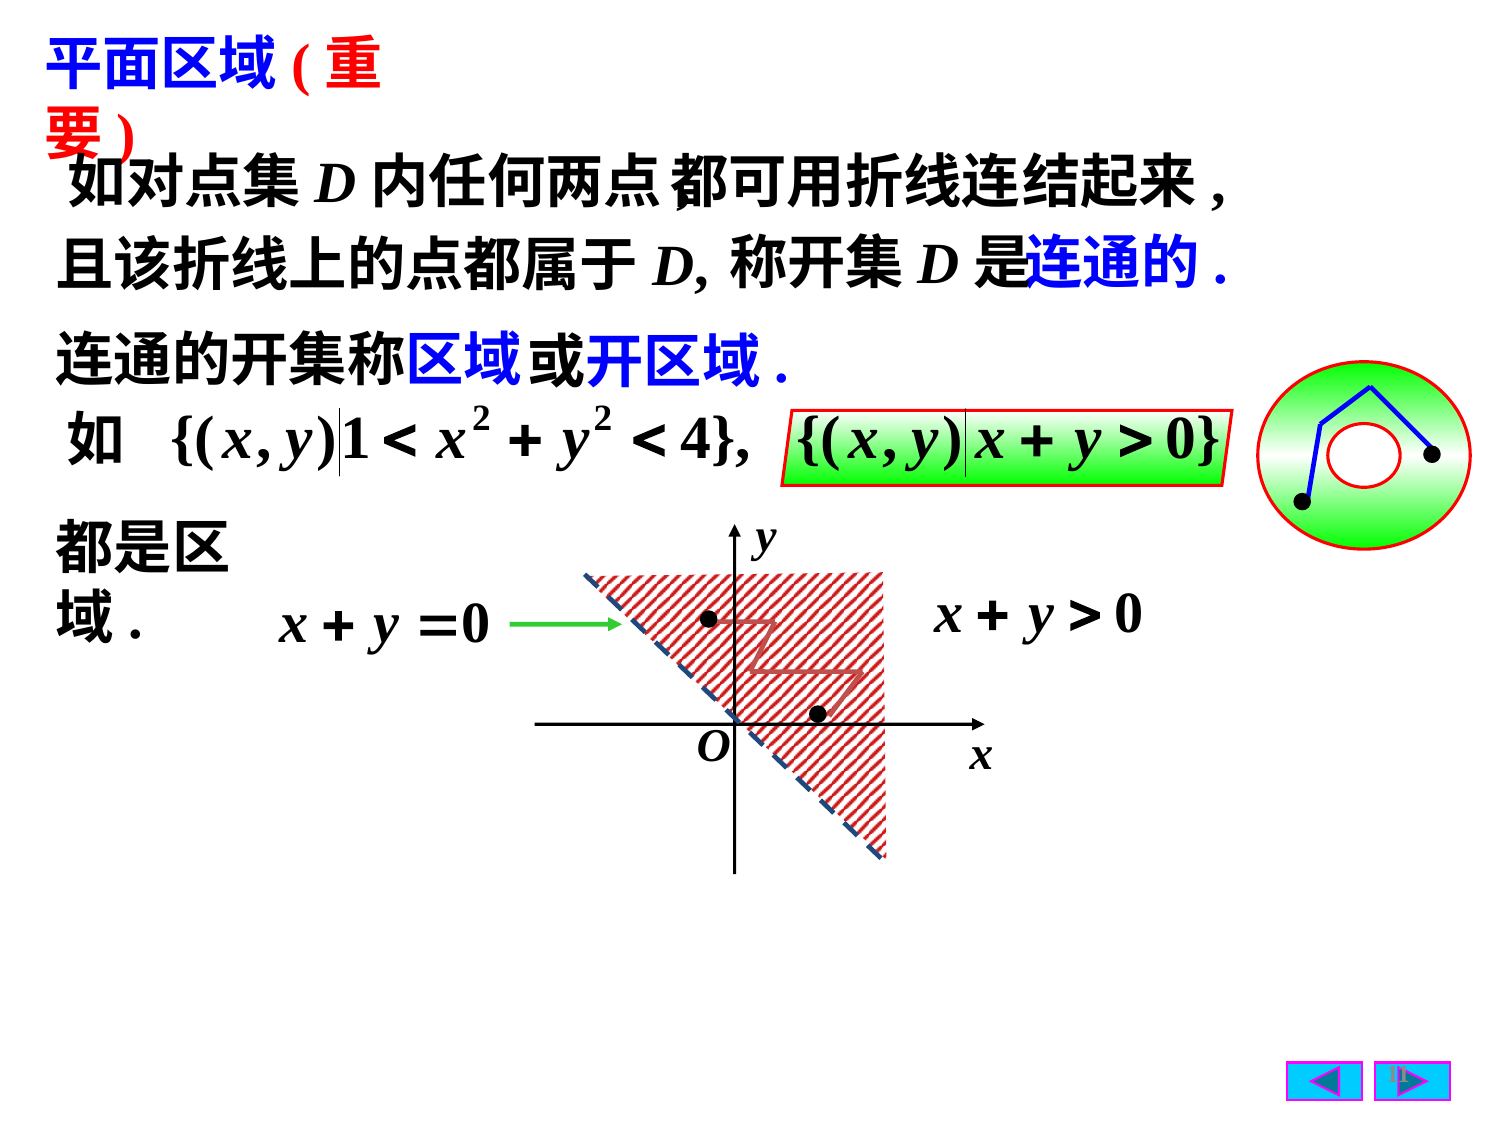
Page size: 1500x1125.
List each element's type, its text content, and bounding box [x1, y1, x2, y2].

text_box 都可用折线连 [655, 137, 1007, 220]
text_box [1001, 586, 1148, 652]
text_box 且该折线上的点都属于D, [41, 220, 791, 305]
text_box 都是区域. [41, 503, 329, 658]
text_box 如 [52, 395, 172, 480]
text_box [1257, 361, 1471, 550]
text_box [781, 417, 794, 486]
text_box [1293, 491, 1319, 517]
slide_number 11 [1074, 1042, 1425, 1103]
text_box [534, 523, 998, 875]
text_box 或开区域. [512, 316, 804, 402]
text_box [170, 396, 753, 481]
text_box [1226, 410, 1232, 455]
text_box 连通的开集称区域 [41, 314, 629, 400]
text_box 如对点集D内任何两点, [53, 137, 655, 220]
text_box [808, 703, 835, 730]
text_box 结起来, [1007, 137, 1271, 222]
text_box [699, 608, 726, 635]
text_box 连通的. [1090, 217, 1366, 303]
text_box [1422, 444, 1449, 470]
text_box 平面区域(重要) [29, 18, 467, 174]
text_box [796, 403, 1222, 481]
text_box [271, 596, 529, 662]
text_box 称开集D是 [714, 217, 1090, 303]
